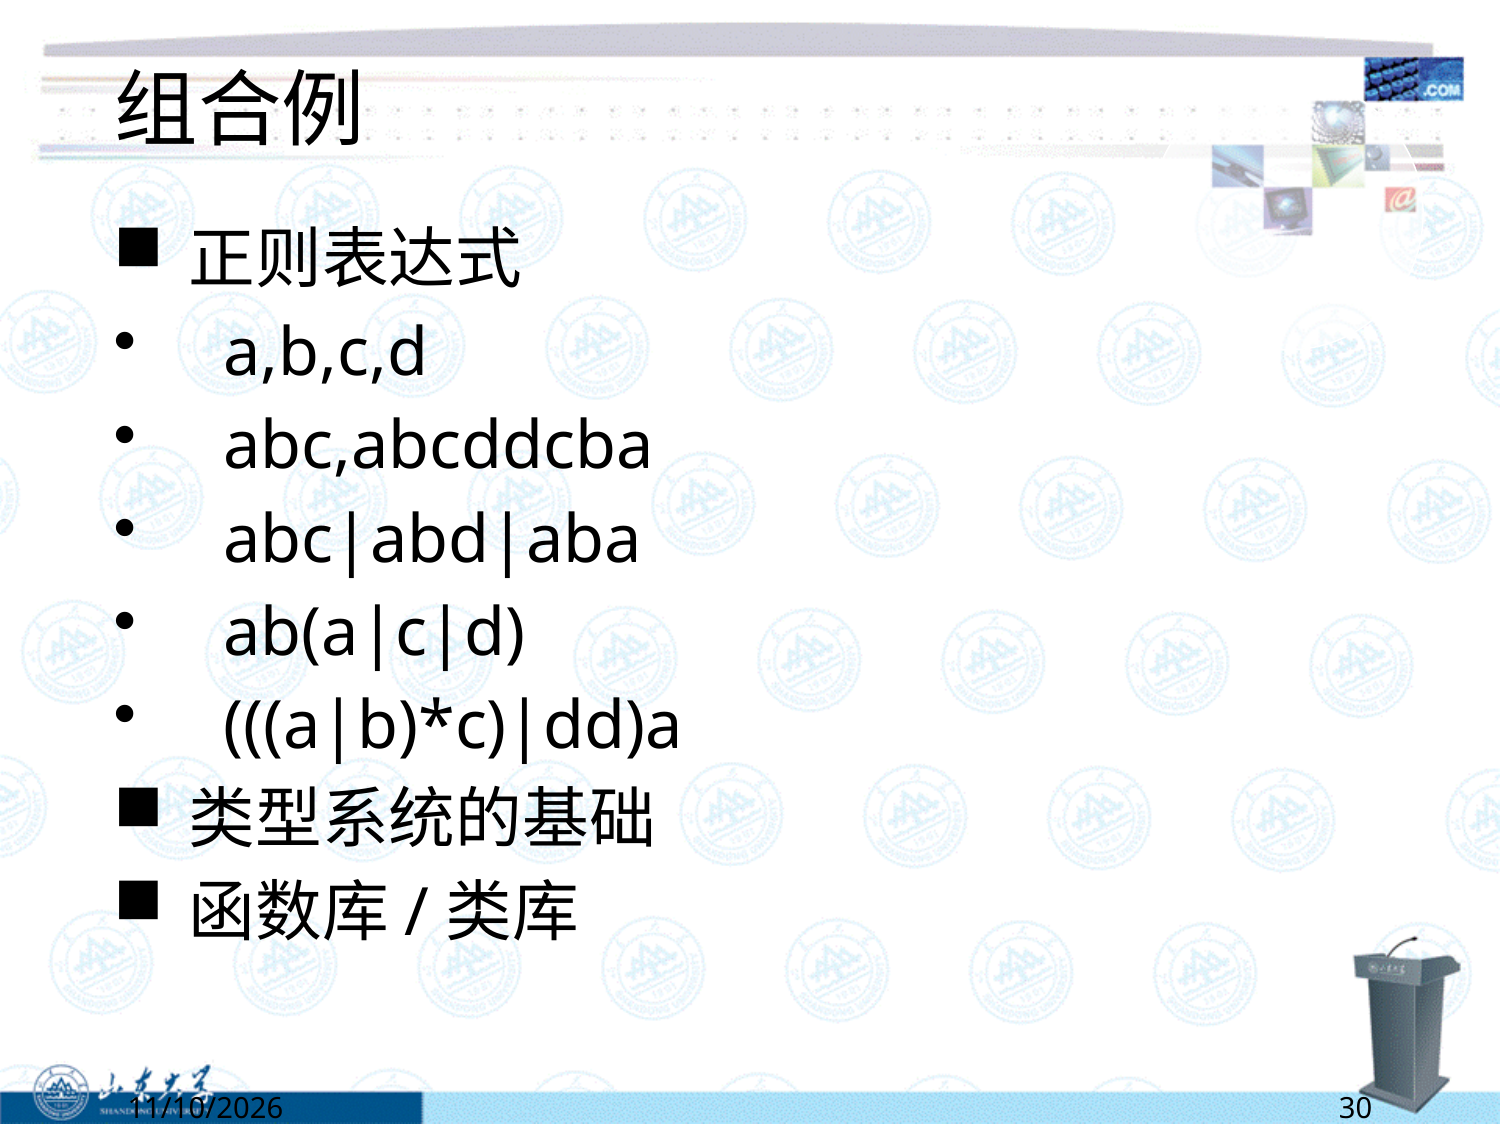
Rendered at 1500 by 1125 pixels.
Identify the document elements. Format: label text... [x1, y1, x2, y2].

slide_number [112, 1082, 425, 1125]
picture [0, 1, 1500, 1124]
slide_number 30 [1074, 1082, 1388, 1125]
list 正则表达式 a,b,c,d abc,abcddcba abc|abd|aba ab(a|c|d) (((a|b)*c)|dd)a 类型系统的基础 函数库/类库 [23, 208, 1471, 1071]
title 组合例 [99, 31, 1475, 181]
